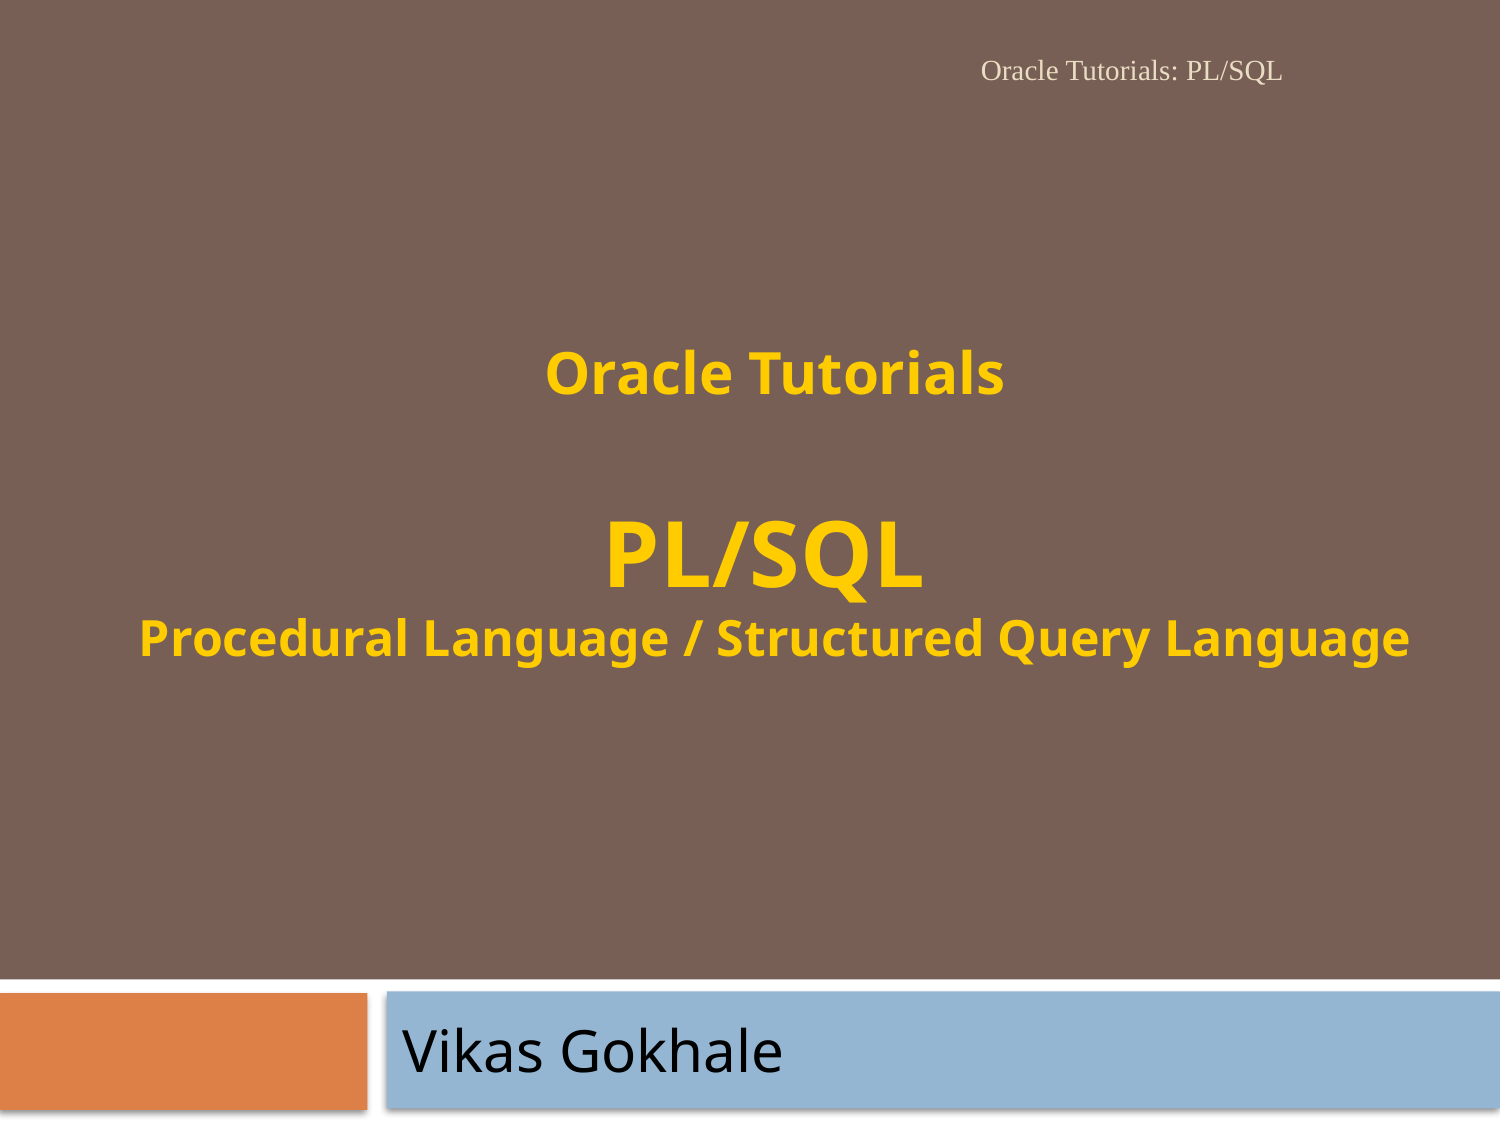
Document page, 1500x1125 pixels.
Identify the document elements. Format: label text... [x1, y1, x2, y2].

footer Oracle Tutorials: PL/SQL [342, 38, 1305, 99]
subtitle Vikas Gokhale [387, 992, 1488, 1105]
text_box Oracle Tutorials PL/SQL Procedural Language / Structured Query Language [87, 274, 1463, 788]
